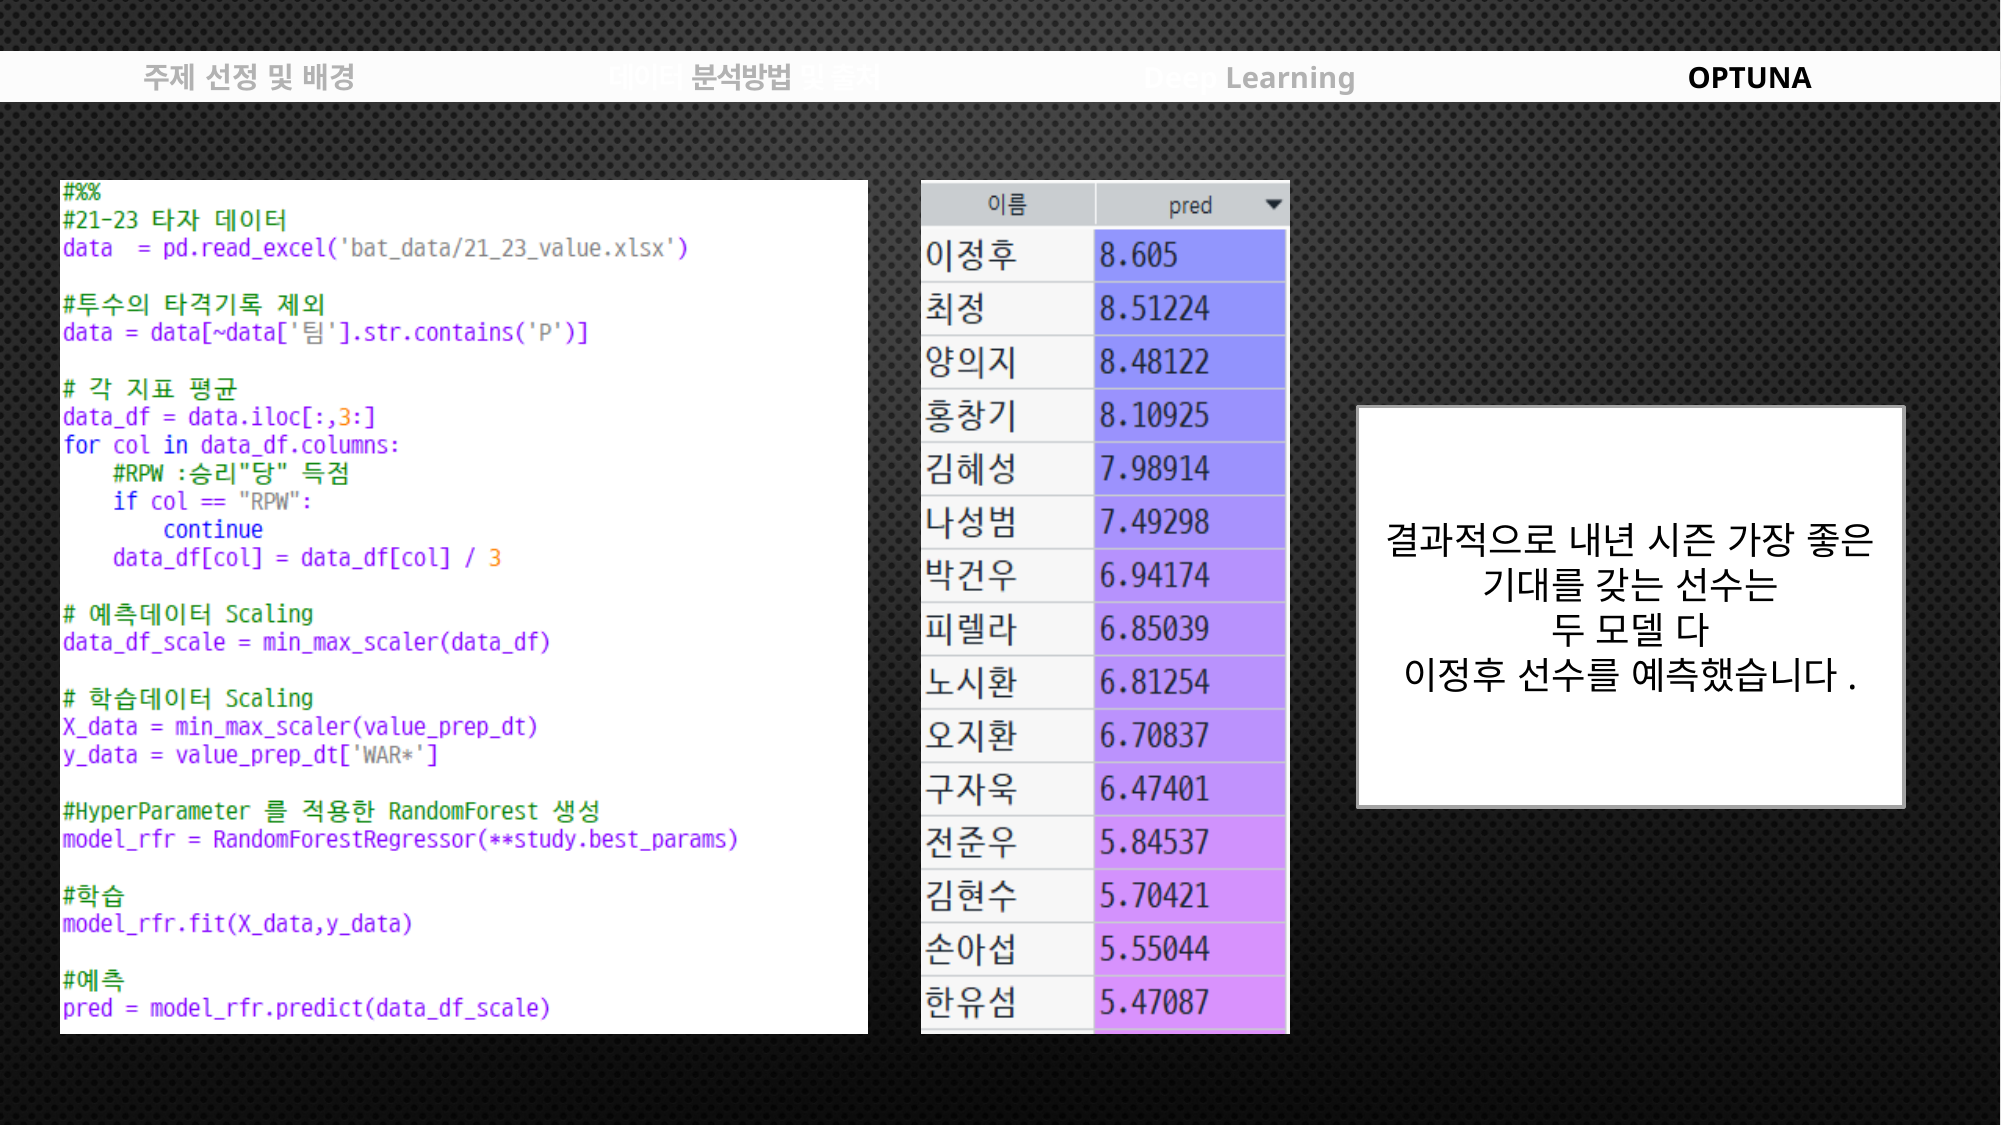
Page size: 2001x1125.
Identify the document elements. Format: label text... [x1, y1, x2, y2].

text_box 결과적으로 내년 시즌 가장 좋은 기대를 갖는 선수는 두 모델 다 이정후 선수를 예측했습니다. [1356, 405, 1906, 809]
picture [921, 179, 1290, 1034]
text_box 주제 선정 및 배경 [0, 51, 499, 102]
picture [60, 179, 868, 1034]
text_box OPTUNA [1499, 51, 2000, 102]
text_box 데이터 분석방법 및 출처 [499, 51, 999, 102]
text_box Deep Learning [999, 51, 1499, 102]
